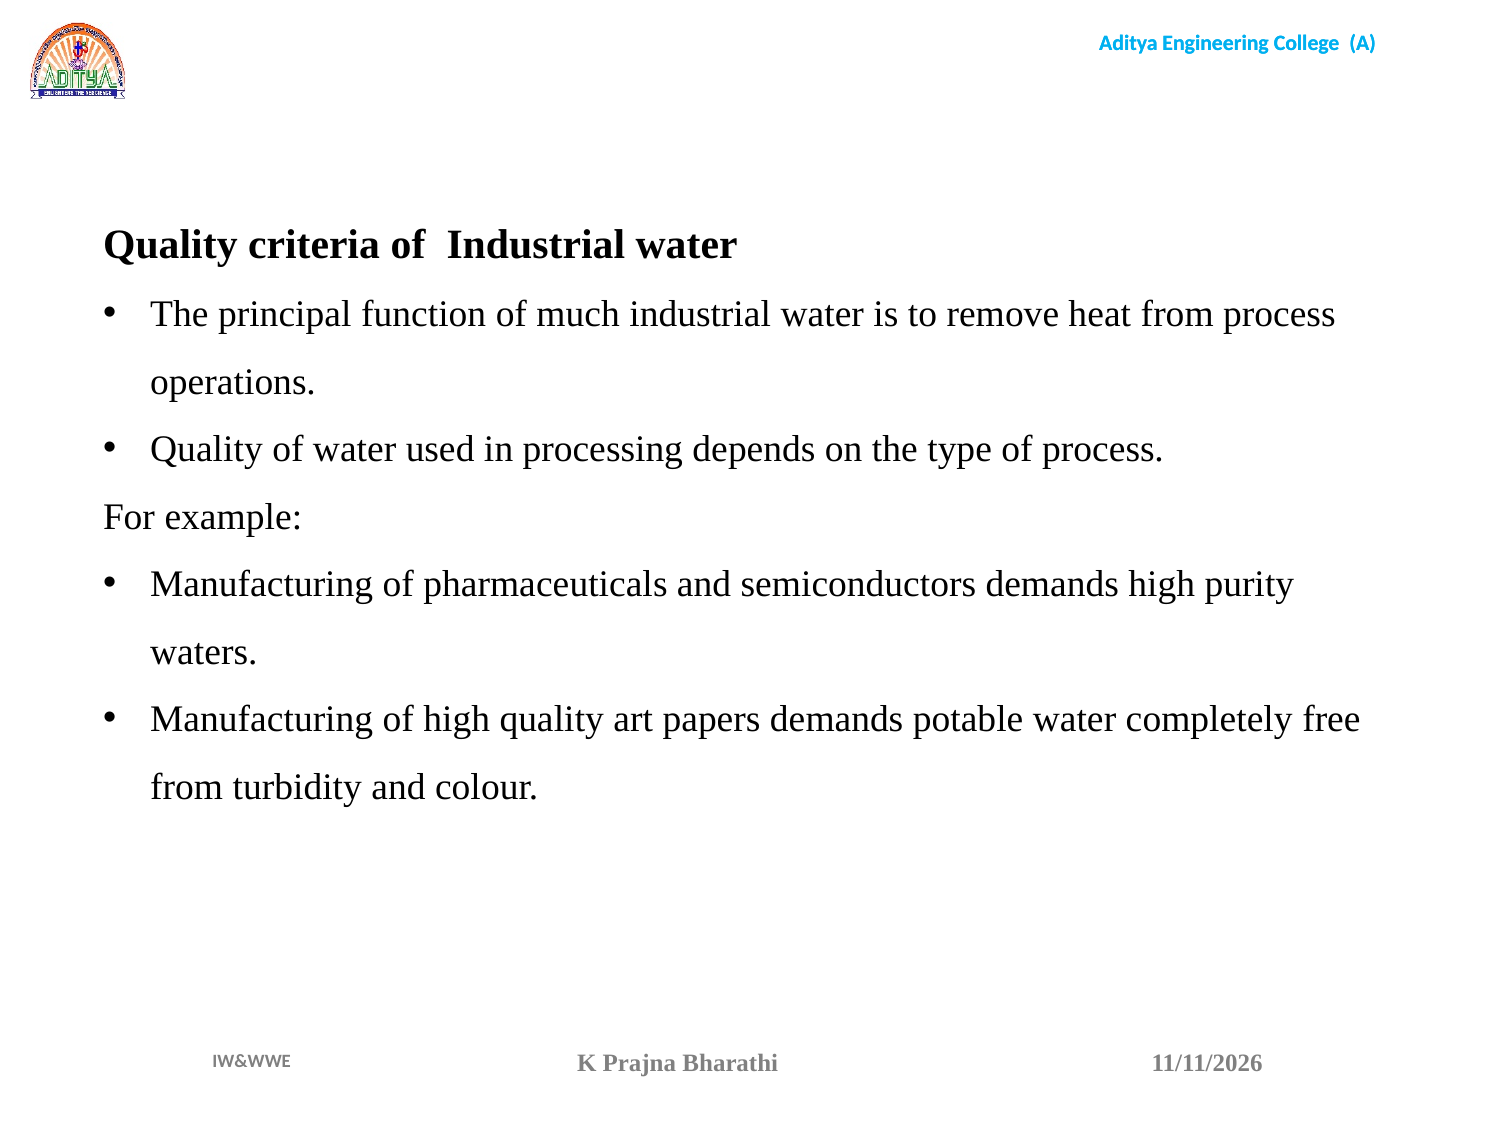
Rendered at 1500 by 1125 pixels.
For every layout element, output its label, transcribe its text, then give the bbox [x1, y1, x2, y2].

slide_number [1136, 1062, 1396, 1092]
footer K Prajna Bharathi [509, 1062, 847, 1092]
picture [29, 22, 126, 99]
text_box Quality criteria of Industrial water The principal function of much industrial water is to remove heat from process operations. Quality of water used in processing depends on the type of process. For example: Manufacturing of pharmaceuticals and semiconductors demands high purity waters. Manufacturing of high quality art papers demands potable water completely free from turbidity and colour. [88, 184, 1396, 1062]
